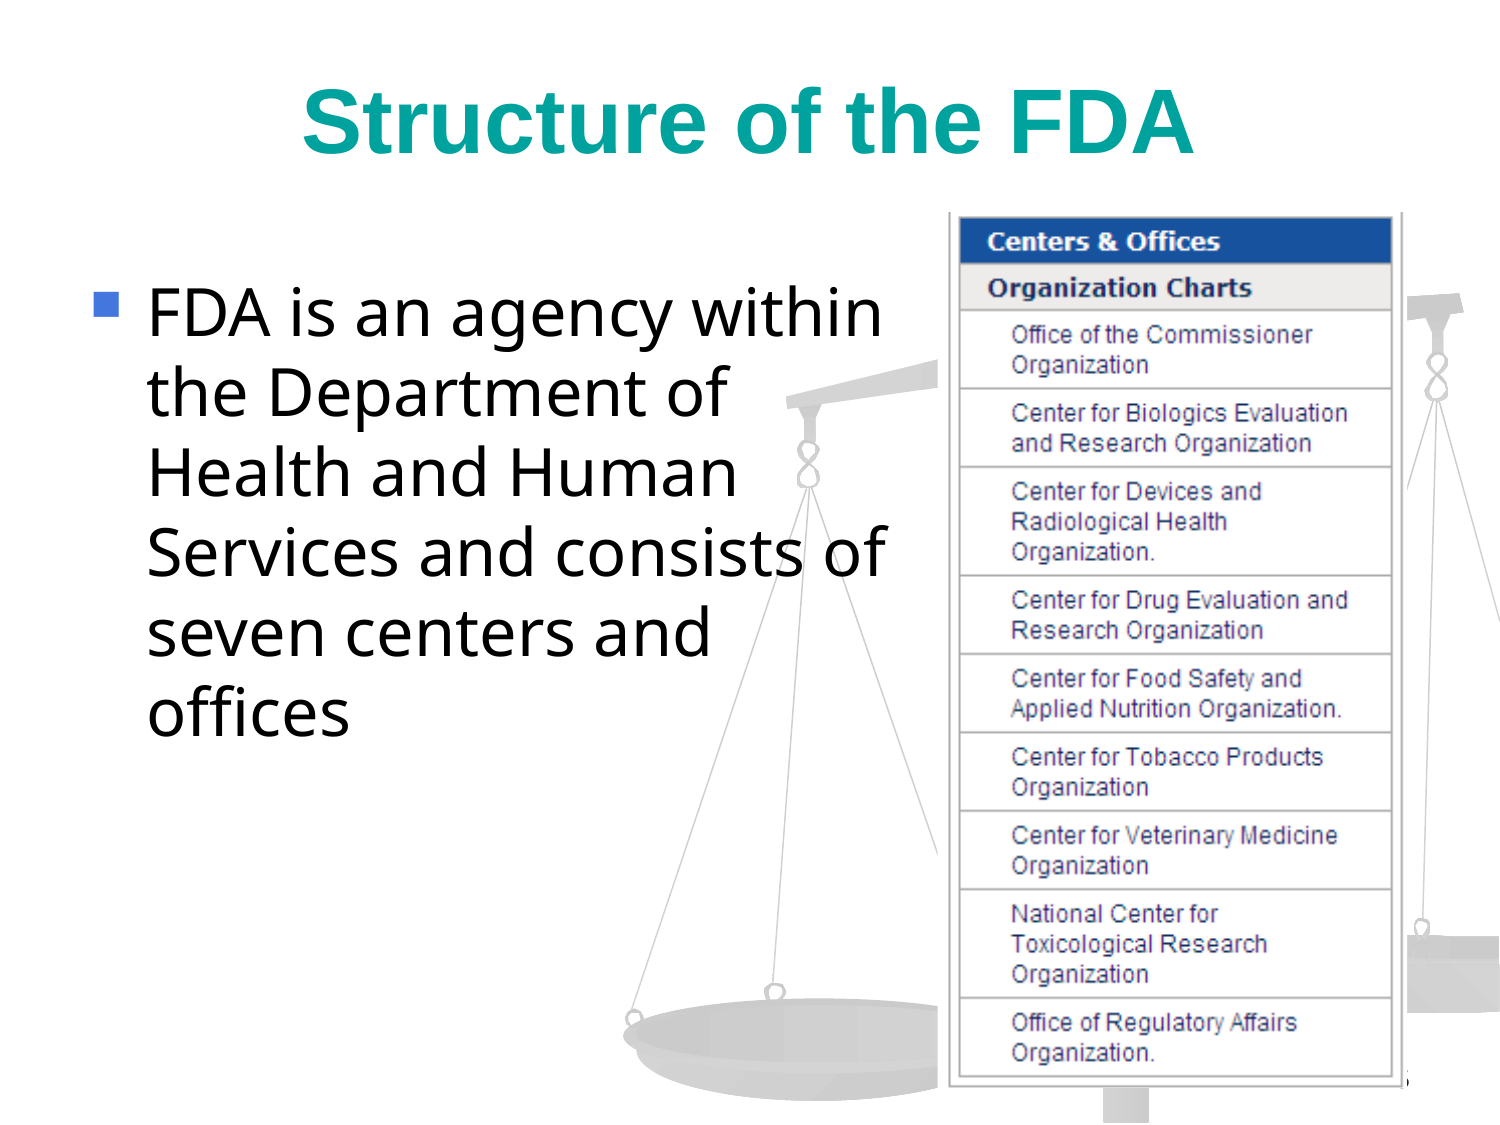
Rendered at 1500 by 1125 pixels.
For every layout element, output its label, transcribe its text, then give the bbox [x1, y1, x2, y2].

footer [512, 1029, 988, 1106]
list FDA is an agency within the Department of Health and Human Services and consists of seven centers and offices [74, 262, 913, 1006]
slide_number 5 [1074, 1029, 1426, 1106]
title Structure of the FDA [74, 45, 1426, 188]
picture [937, 212, 1408, 1088]
